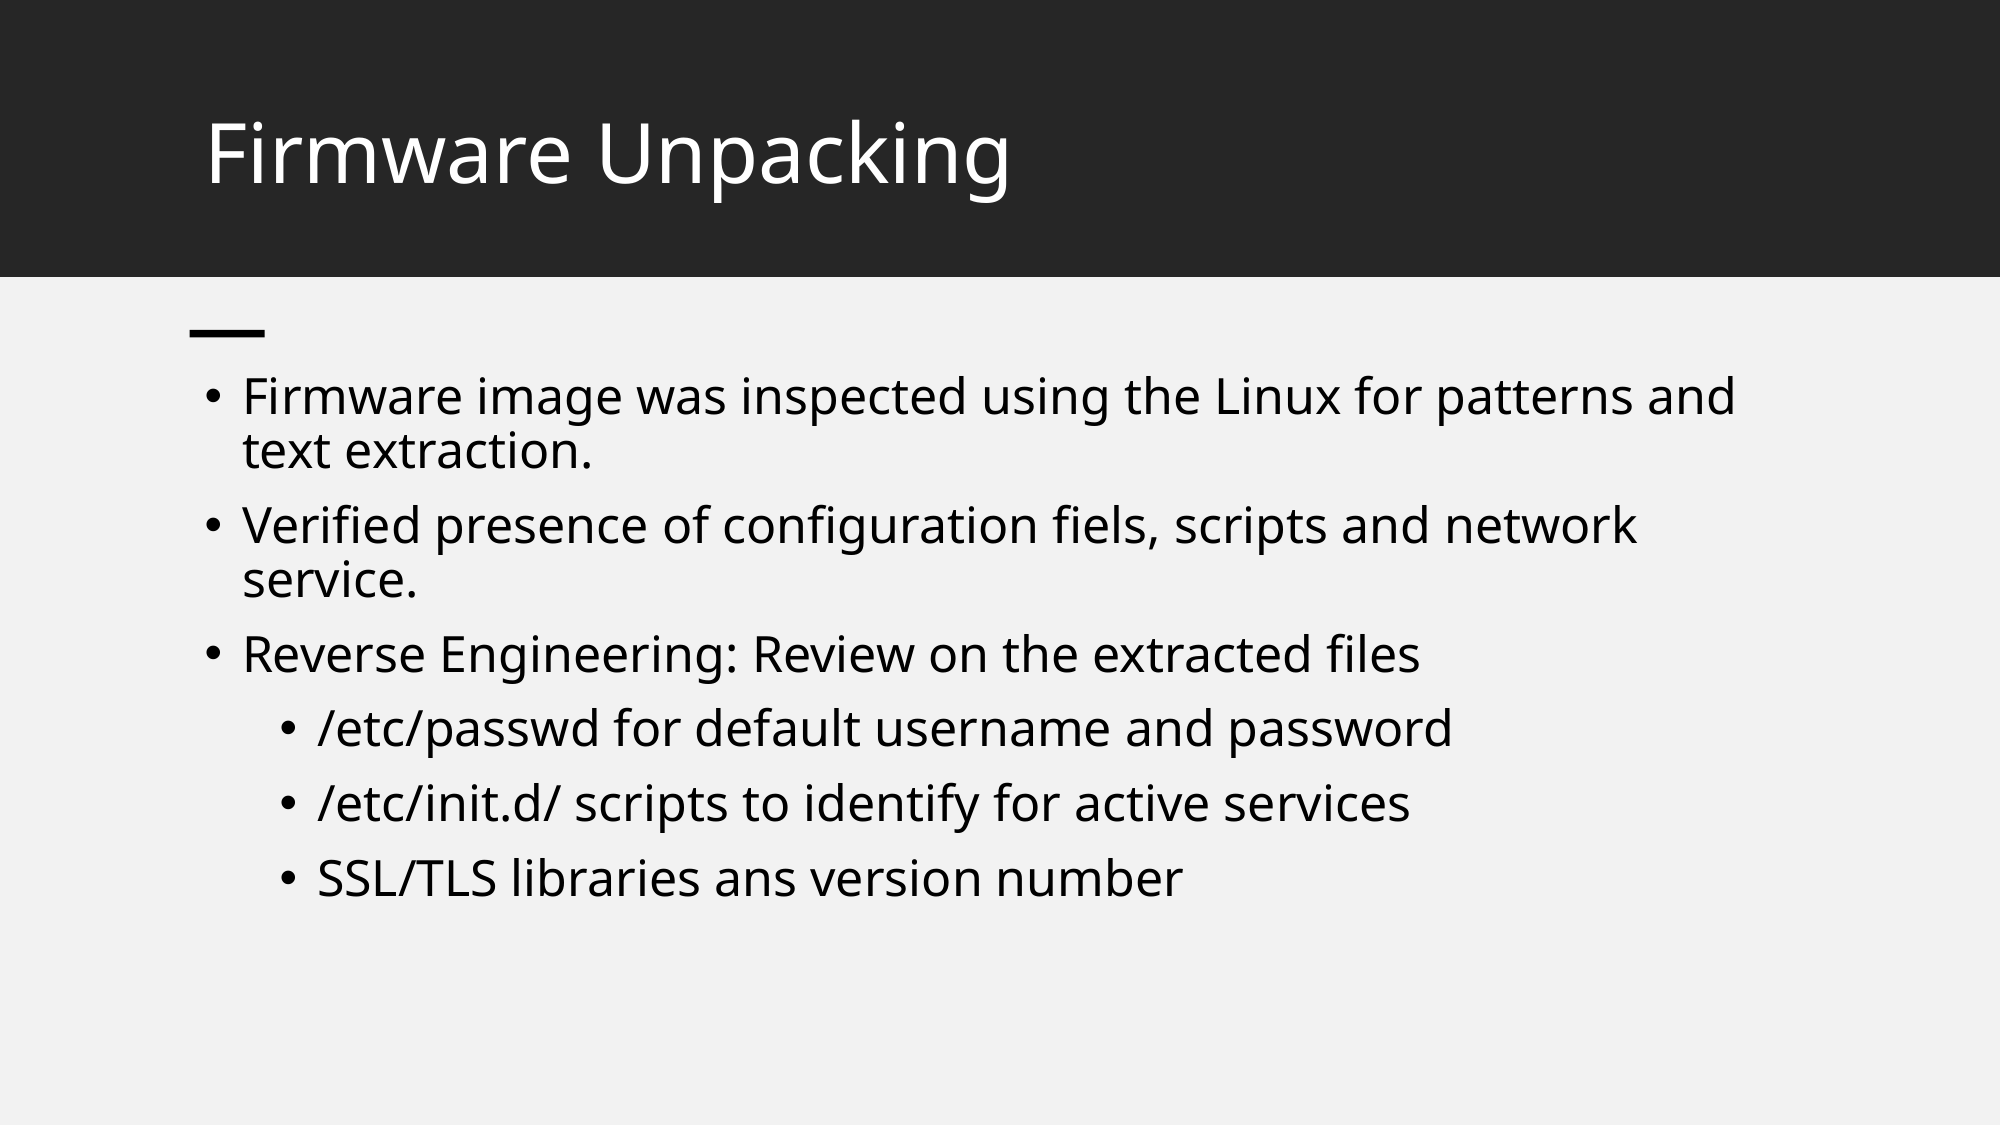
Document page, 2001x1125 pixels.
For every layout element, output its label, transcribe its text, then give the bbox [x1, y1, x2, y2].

text_box [0, 0, 2000, 275]
text_box [0, 275, 2000, 1125]
text_box [188, 328, 266, 339]
list Firmware image was inspected using the Linux for patterns and text extraction. Verified presence of configuration fiels, scripts and network service. Reverse Engineering: Review on the extracted files /etc/passwd for default username and password /etc/init.d/ scripts to identify for active services SSL/TLS libraries ans version number [189, 363, 1811, 1014]
title Firmware Unpacking [189, 104, 1812, 253]
